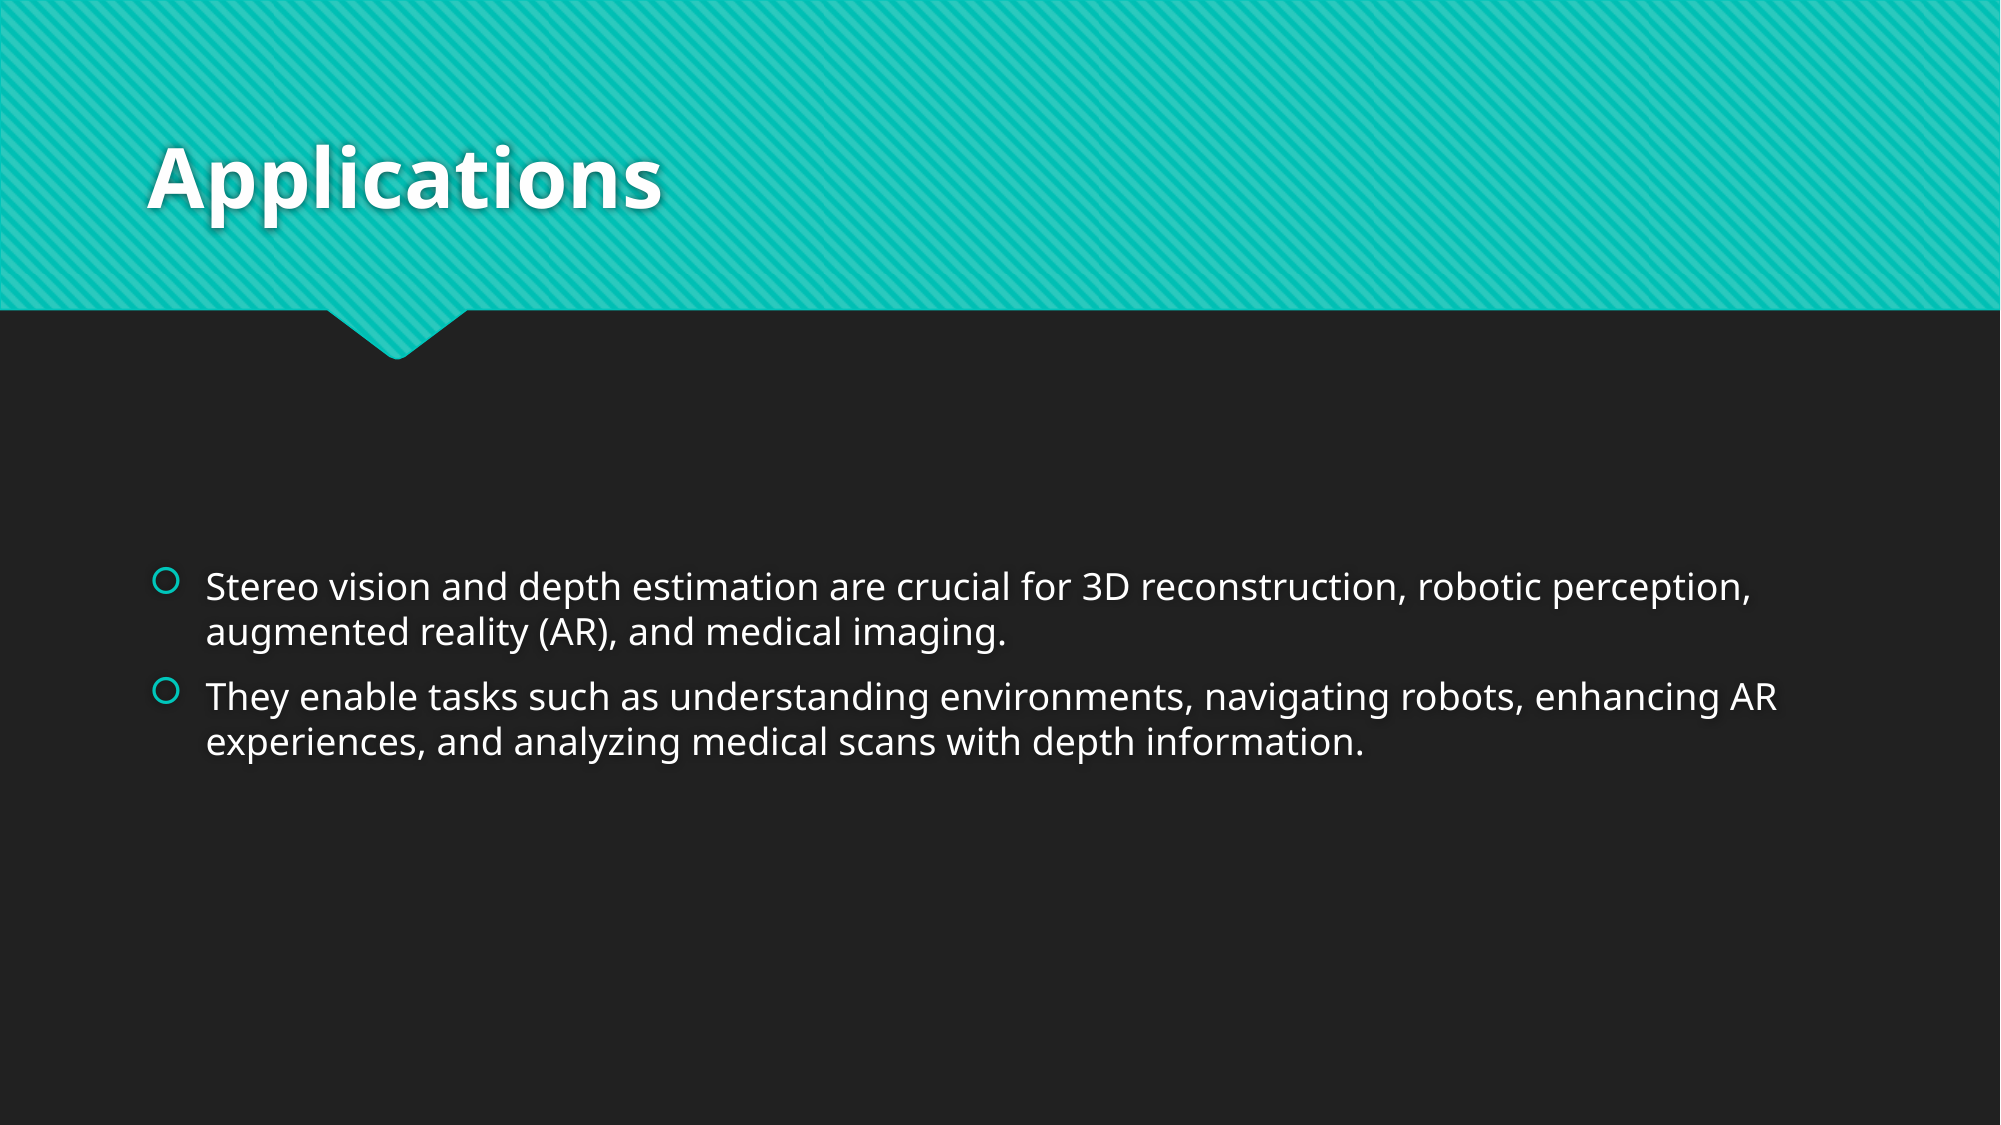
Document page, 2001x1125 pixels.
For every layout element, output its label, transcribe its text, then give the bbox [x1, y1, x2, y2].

title Applications [132, 73, 1868, 233]
list Stereo vision and depth estimation are crucial for 3D reconstruction, robotic perception, augmented reality (AR), and medical imaging. They enable tasks such as understanding environments, navigating robots, enhancing AR experiences, and analyzing medical scans with depth information. [134, 364, 1866, 962]
